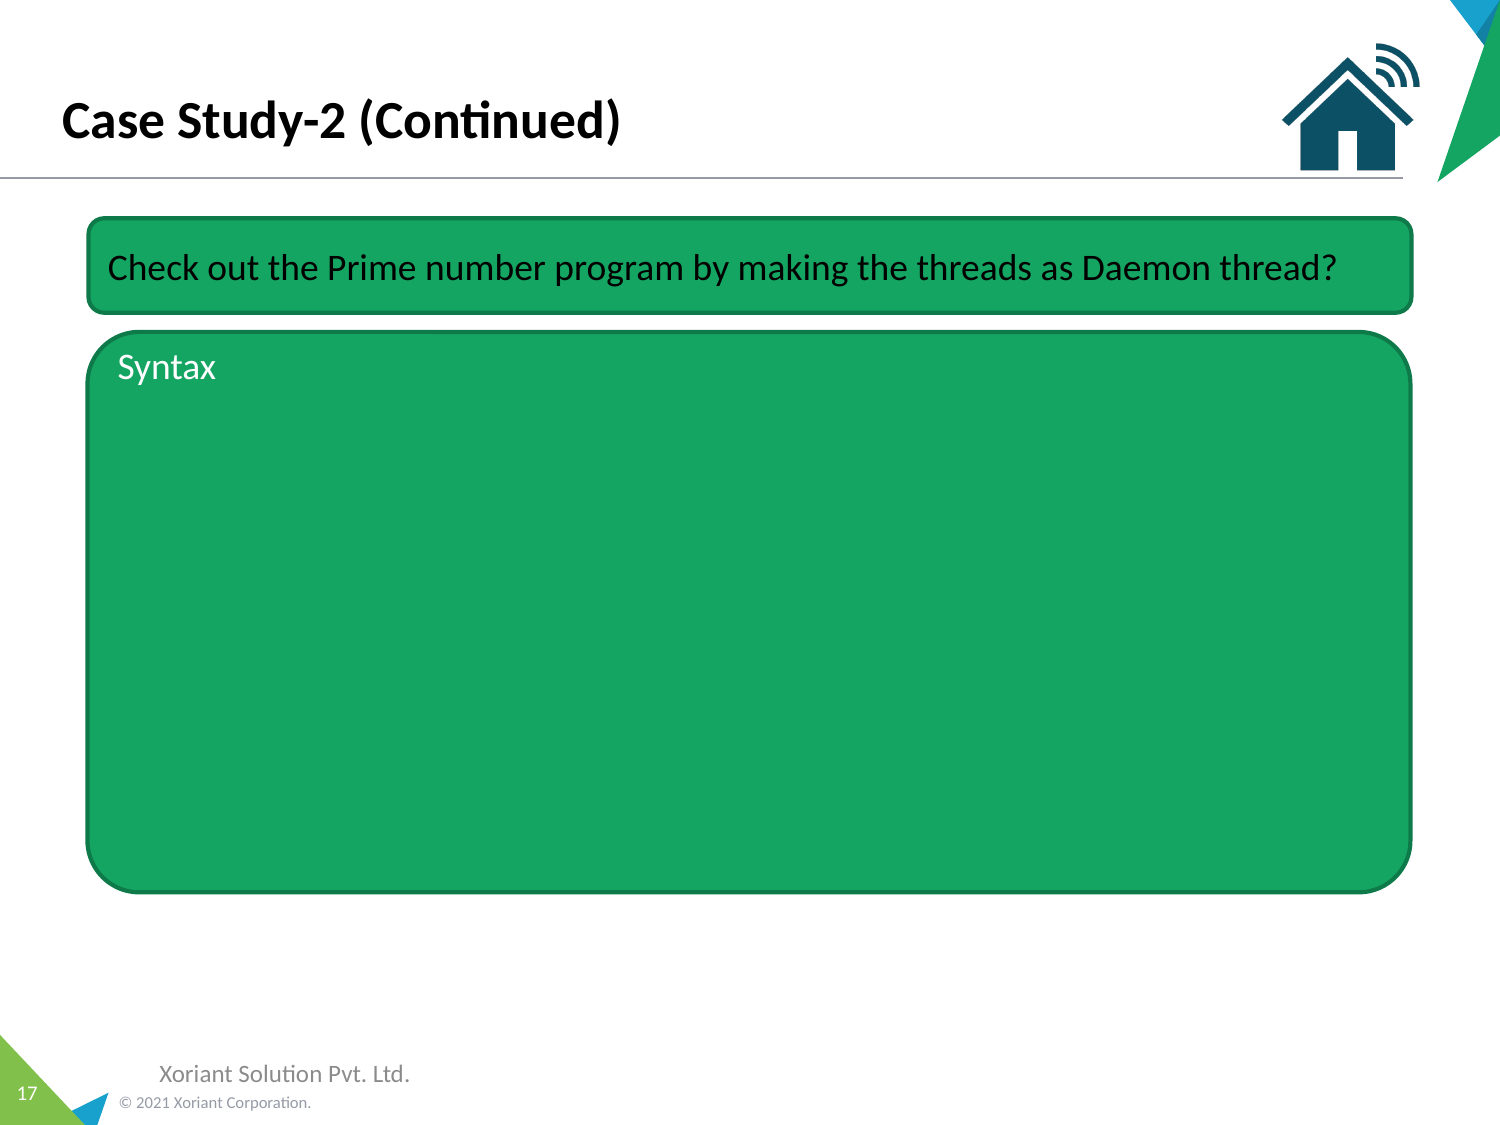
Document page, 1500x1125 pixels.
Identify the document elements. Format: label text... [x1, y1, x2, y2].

title Case Study-2 (Continued) [47, 12, 1398, 157]
text_box Check out the Prime number program by making the threads as Daemon thread? [86, 216, 1414, 315]
text_box Syntax [85, 329, 1413, 895]
picture [1272, 37, 1424, 189]
footer Xoriant Solution Pvt. Ltd. [0, 1042, 571, 1103]
